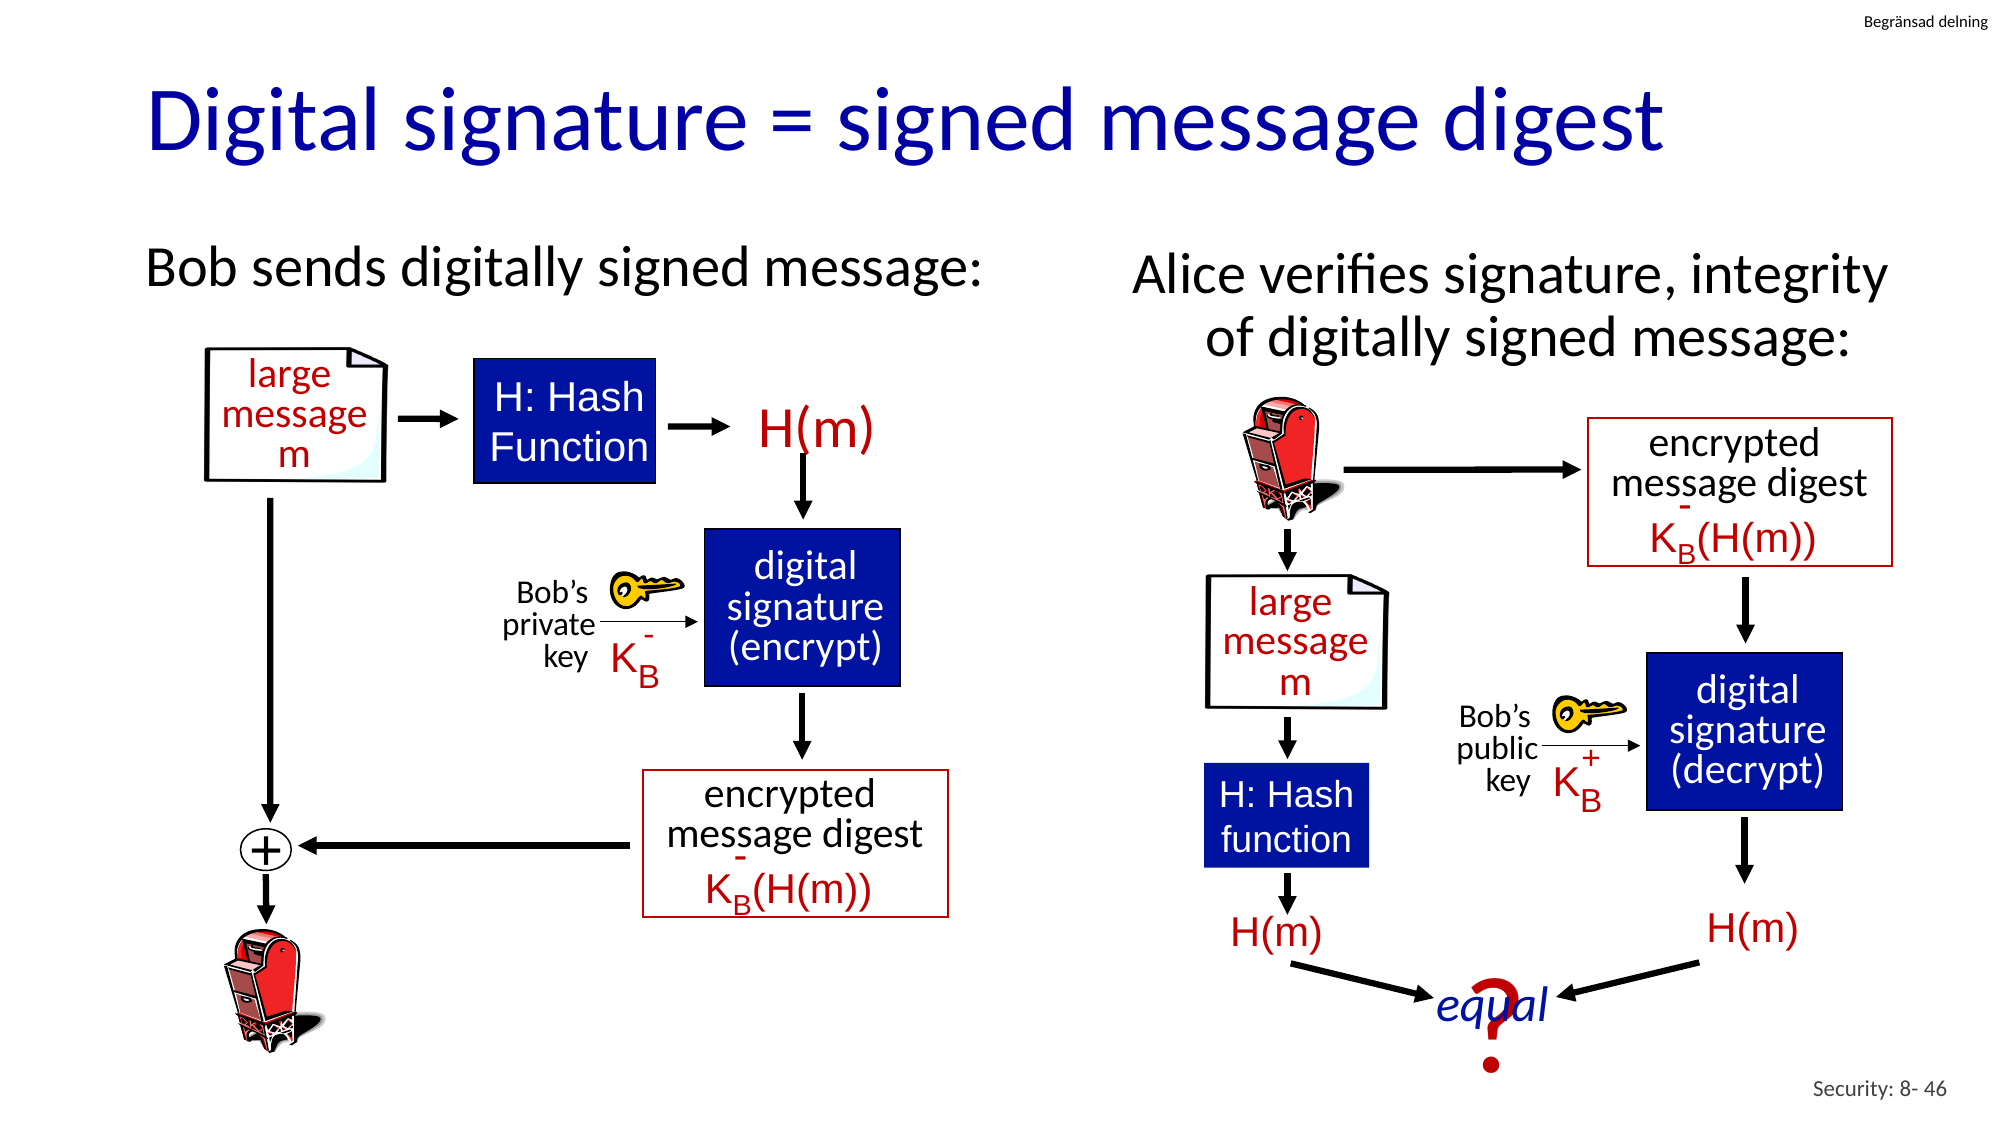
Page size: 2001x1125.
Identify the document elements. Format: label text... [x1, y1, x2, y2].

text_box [1647, 652, 1844, 810]
title Digital signature = signed message digest [131, 47, 1861, 195]
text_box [1395, 694, 1641, 828]
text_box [196, 804, 336, 890]
text_box Bob sends digitally signed message: [130, 221, 1015, 311]
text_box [704, 528, 901, 686]
text_box H: Hash Function [474, 362, 665, 477]
text_box H(m) [1205, 896, 1349, 962]
text_box H: Hash function [1204, 762, 1370, 868]
slide_number Security: 8- 46 [1512, 1056, 1963, 1117]
text_box [405, 412, 459, 426]
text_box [1345, 927, 1640, 1110]
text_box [1587, 417, 1893, 567]
text_box H(m) [721, 382, 913, 467]
text_box [473, 358, 656, 483]
text_box H(m) [1688, 893, 1818, 958]
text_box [453, 570, 698, 704]
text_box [643, 768, 948, 918]
text_box Alice verifies signature, integrity of digitally signed message: [1082, 235, 1918, 410]
text_box [667, 420, 731, 433]
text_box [1185, 572, 1406, 714]
picture [223, 927, 327, 1054]
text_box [184, 345, 405, 486]
text_box [1346, 463, 1582, 476]
text_box [260, 890, 273, 925]
picture [1242, 395, 1346, 522]
